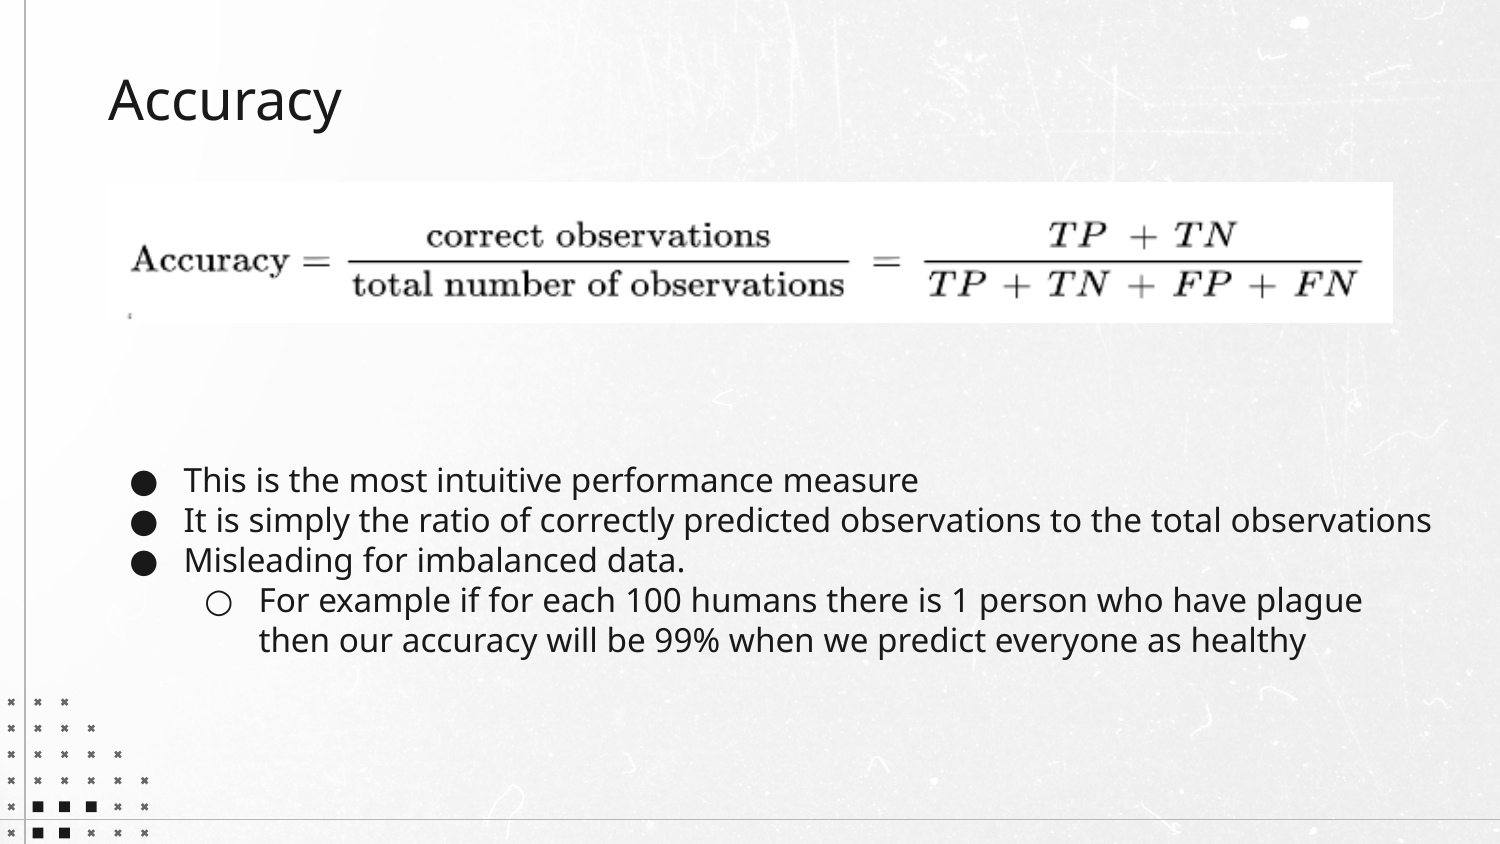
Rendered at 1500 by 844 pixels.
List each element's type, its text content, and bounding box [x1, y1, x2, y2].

picture [106, 182, 1394, 324]
text_box This is the most intuitive performance measure It is simply the ratio of correctly predicted observations to the total observations Misleading for imbalanced data. For example if for each 100 humans there is 1 person who have plague then our accuracy will be 99% when we predict everyone as healthy [93, 444, 1460, 783]
title Accuracy [93, 32, 1496, 147]
